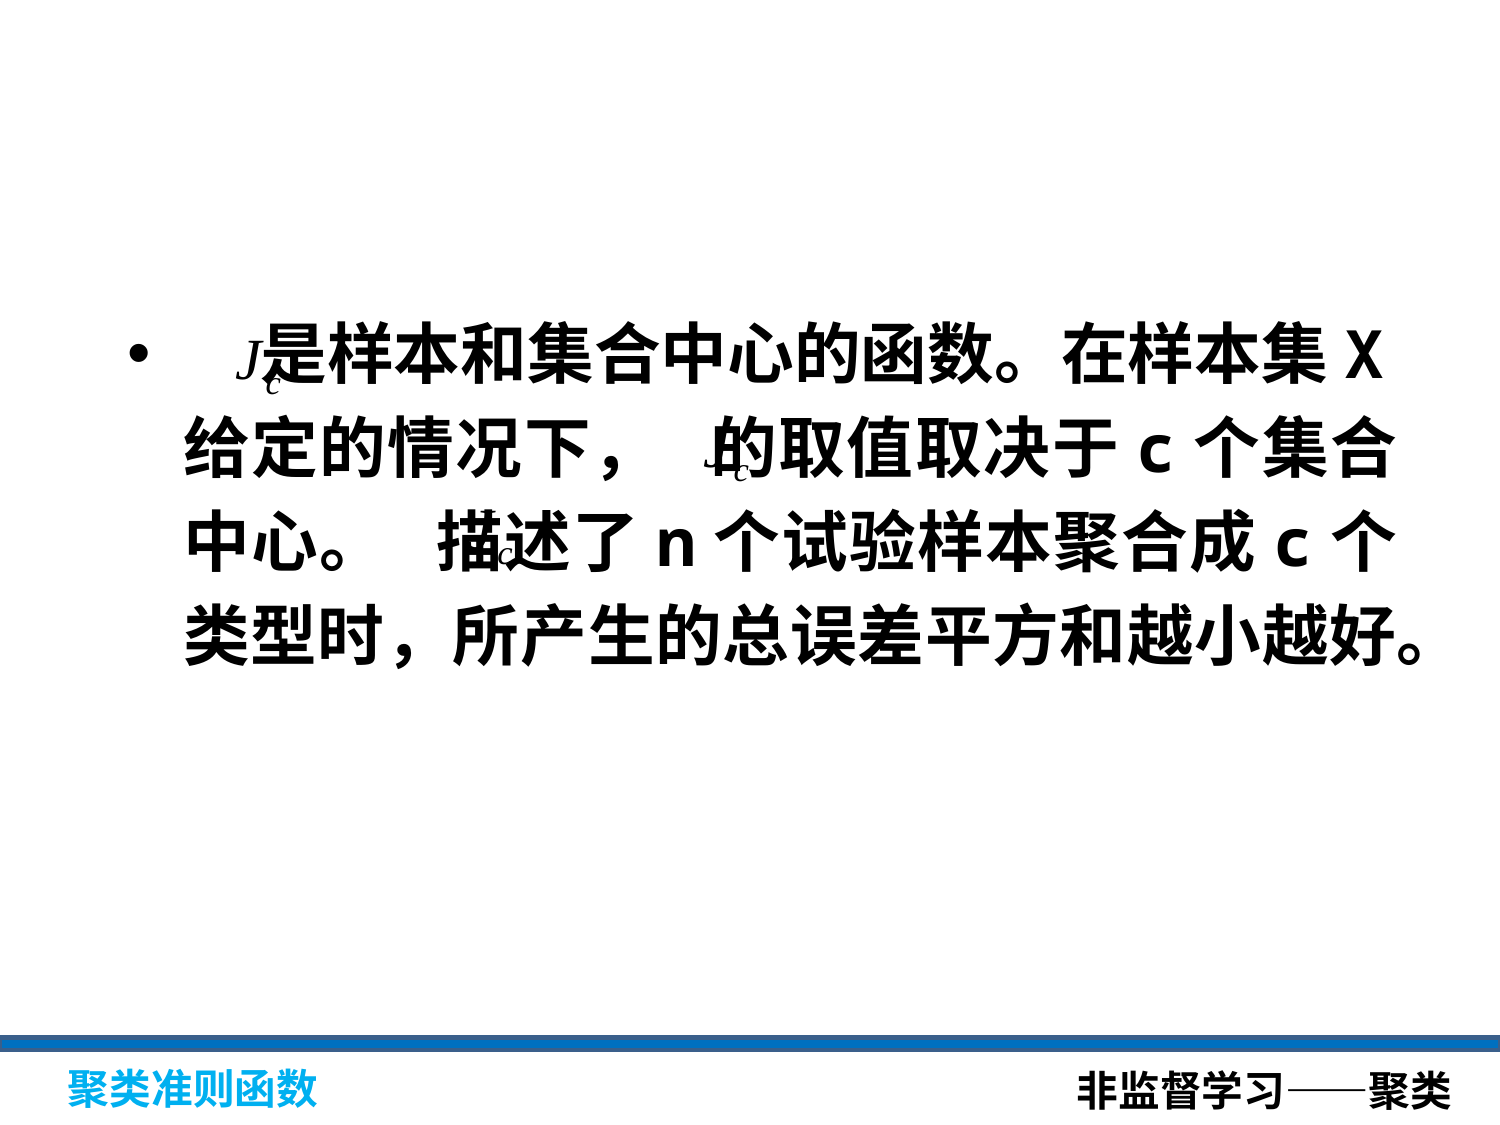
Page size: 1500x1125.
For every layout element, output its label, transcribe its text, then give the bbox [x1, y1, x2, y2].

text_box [0, 1037, 1500, 1123]
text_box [455, 491, 525, 580]
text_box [691, 408, 762, 497]
list 是样本和集合中心的函数。在样本集X给定的情况下， 的取值取决于c个集合中心。 描述了n个试验样本聚合成c个类型时，所产生的总误差平方和越小越好。 [112, 290, 1413, 966]
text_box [223, 321, 294, 410]
